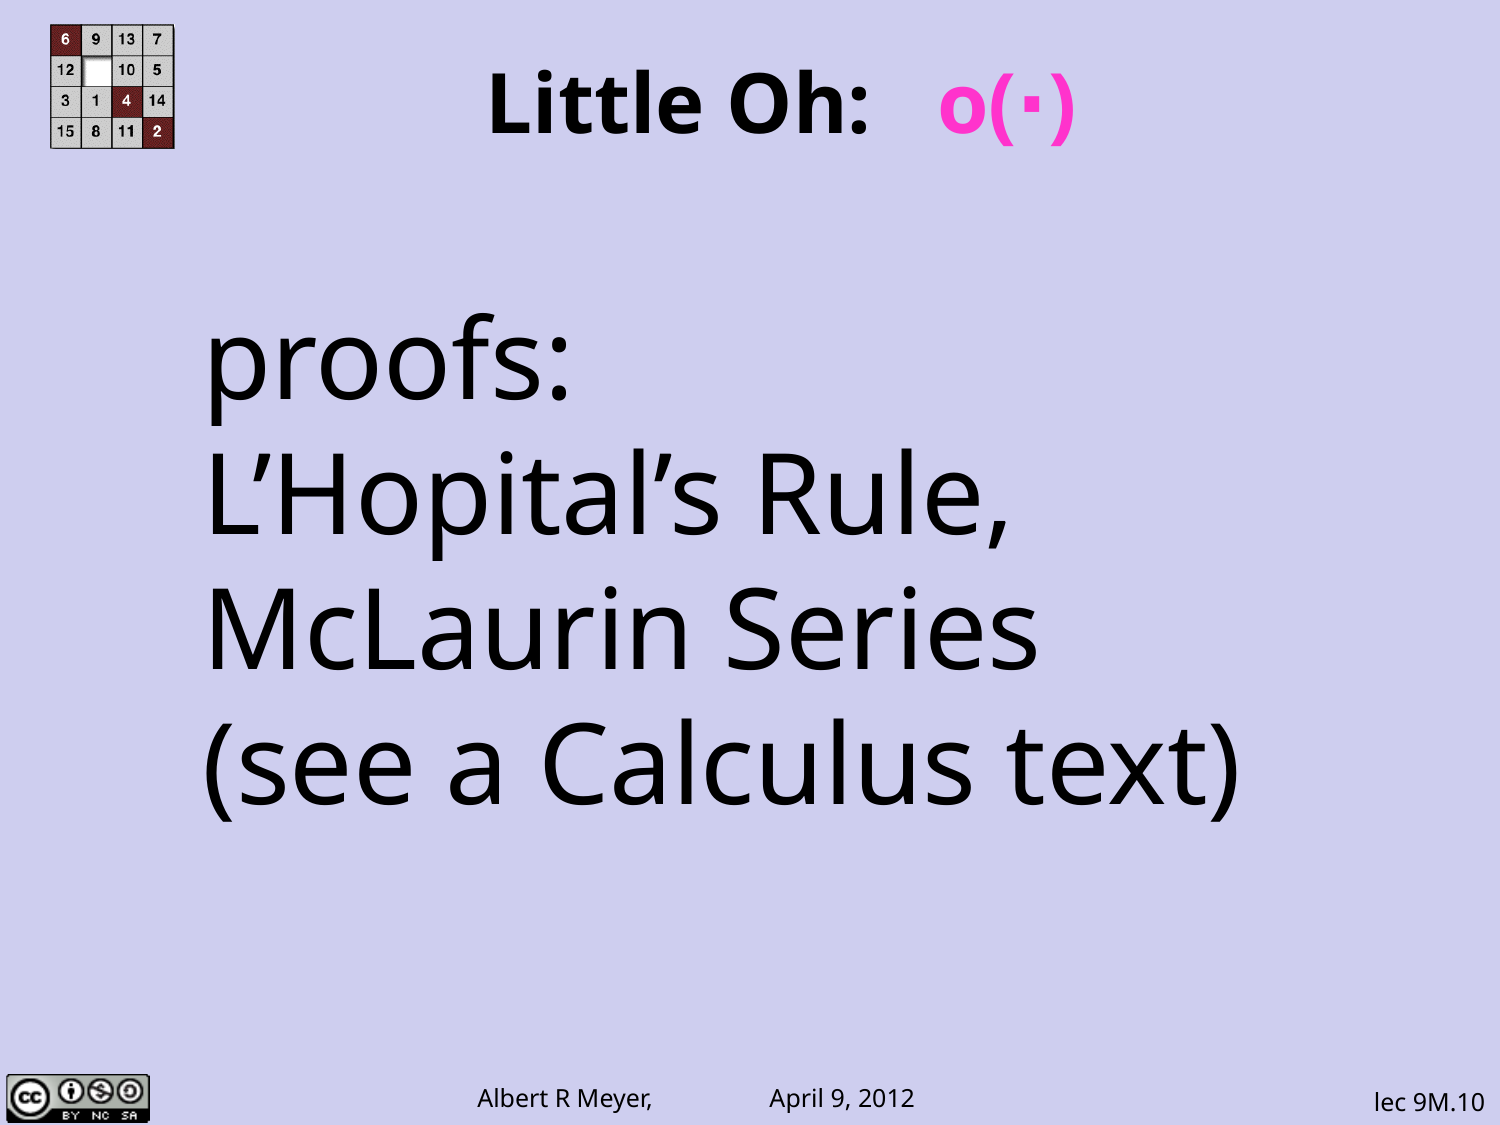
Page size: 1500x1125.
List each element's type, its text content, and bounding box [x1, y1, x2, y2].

text_box proofs: L’Hopital’s Rule, McLaurin Series (see a Calculus text) [187, 279, 1305, 835]
title Little Oh: o(∙) [187, 24, 1376, 176]
picture [6, 1074, 150, 1123]
picture [50, 24, 175, 149]
